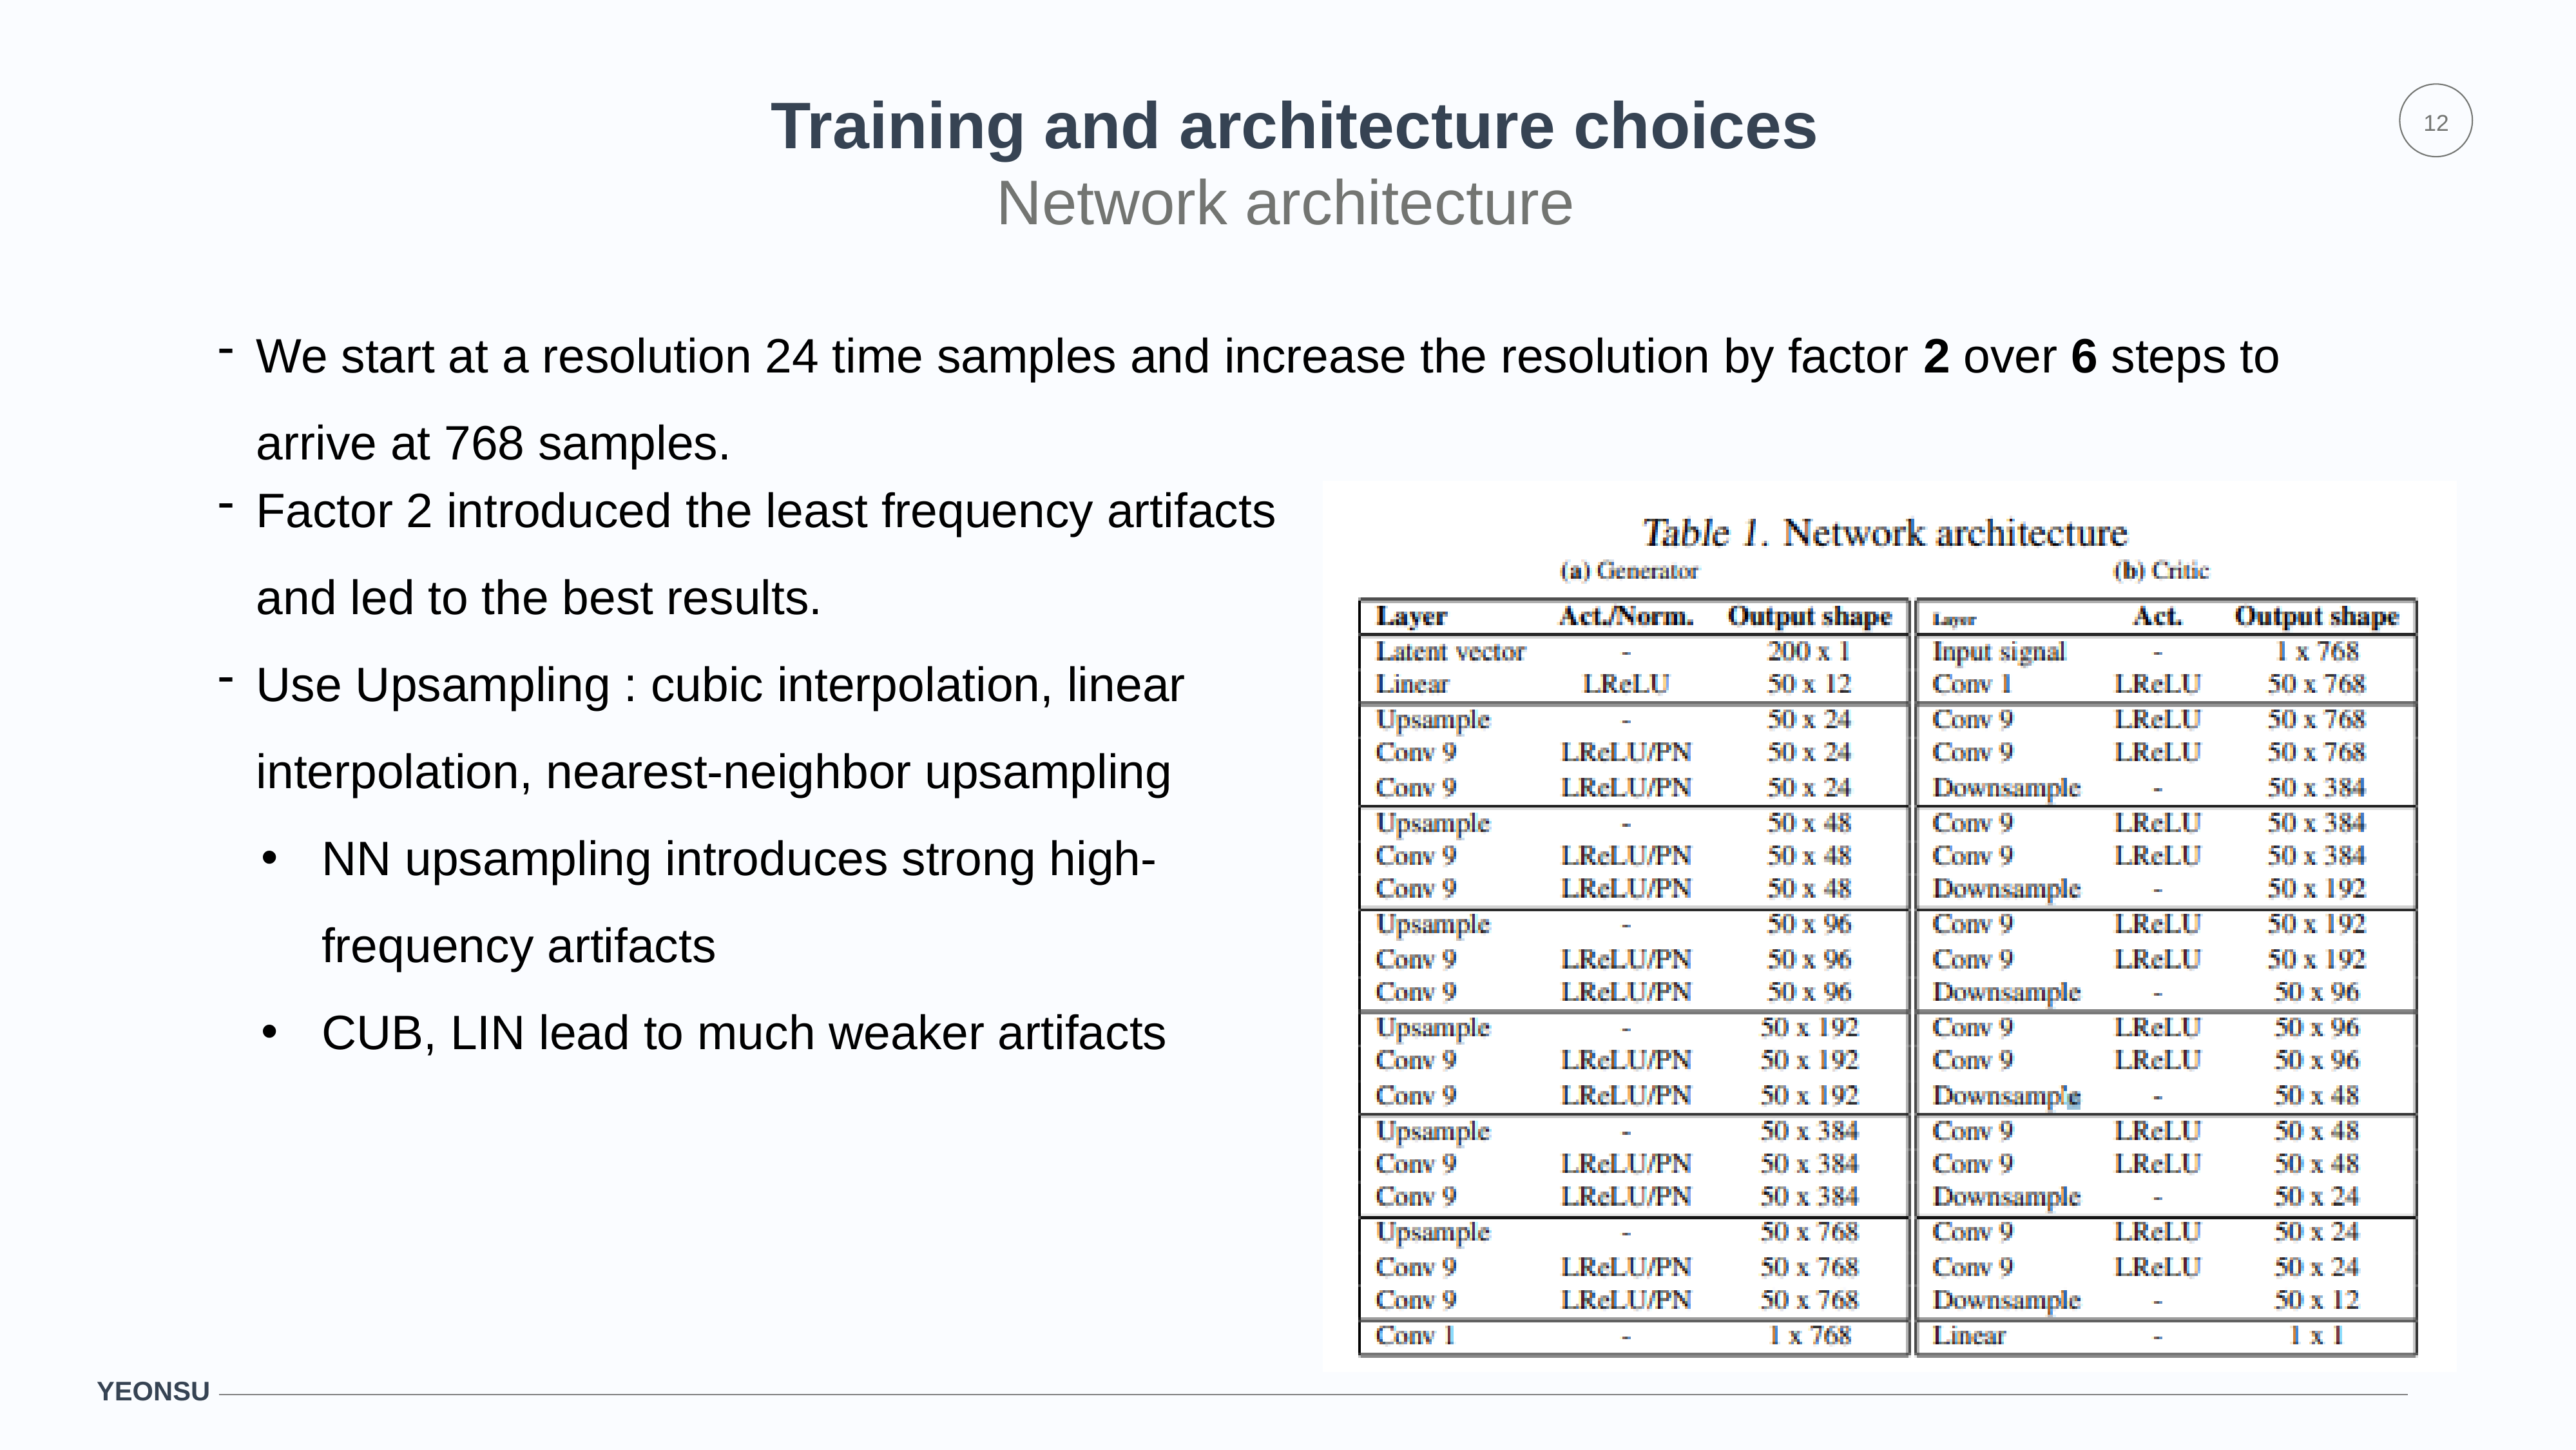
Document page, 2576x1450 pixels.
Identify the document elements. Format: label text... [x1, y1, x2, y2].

picture [1322, 480, 2457, 1373]
text_box NN upsampling introduces strong high-frequency artifacts CUB, LIN lead to much weaker artifacts [256, 793, 1322, 1065]
text_box Factor 2 introduced the least frequency artifacts and led to the best results. Use Upsampling : cubic interpolation, linear interpolation, nearest-neighbor upsampling [213, 445, 1314, 803]
text_box Training and architecture choices Network architecture [765, 78, 1824, 242]
text_box 12 [2383, 99, 2489, 146]
text_box We start at a resolution 24 time samples and increase the resolution by factor 2 over 6 steps to arrive at 768 samples. [213, 290, 2414, 474]
